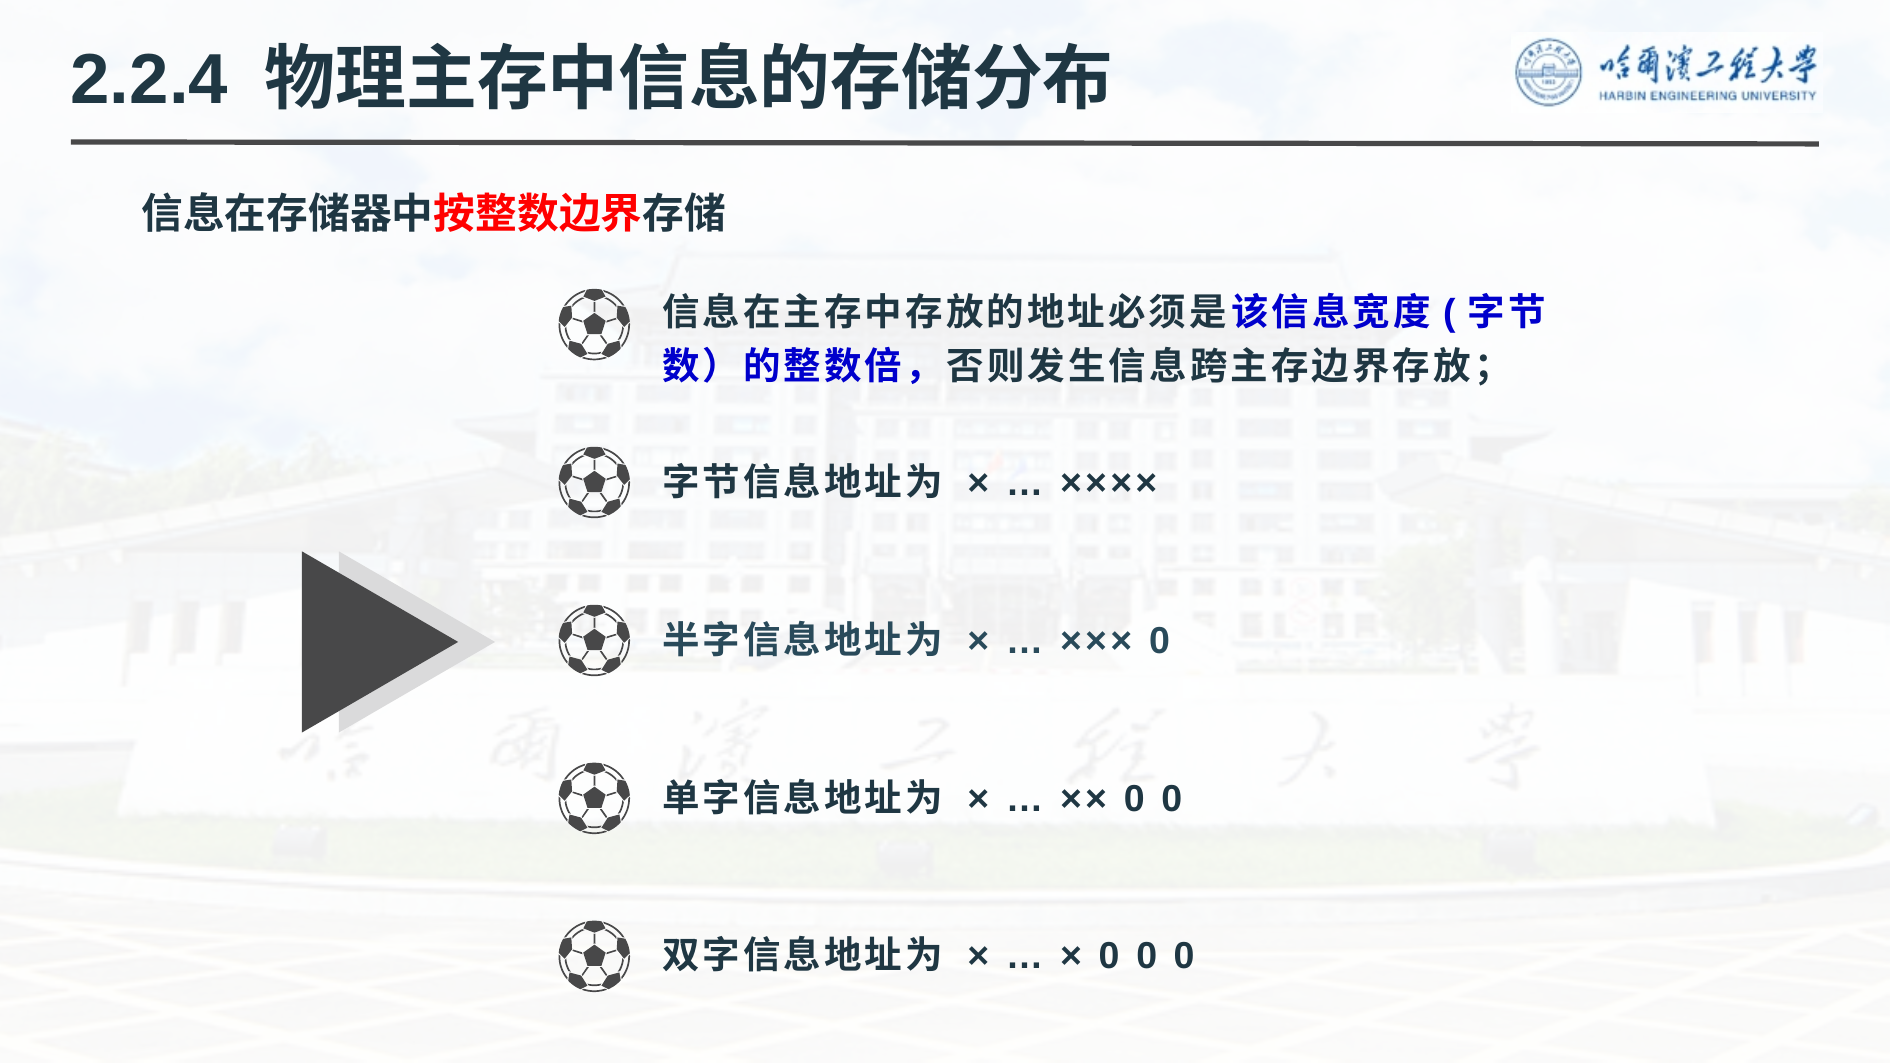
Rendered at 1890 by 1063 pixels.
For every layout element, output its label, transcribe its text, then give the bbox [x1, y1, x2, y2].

text_box [558, 288, 631, 361]
text_box 单字信息地址为 × … ×× 0 0 [647, 757, 1588, 882]
text_box [558, 920, 631, 993]
text_box [338, 551, 496, 733]
text_box 双字信息地址为 × … × 0 0 0 [647, 915, 1588, 1040]
picture [1511, 32, 1824, 113]
text_box 2.2.4 物理主存中信息的存储分布 [70, 23, 1819, 118]
text_box 信息在主存中存放的地址必须是该信息宽度(字节数）的整数倍，否则发生信息跨主存边界存放； [647, 271, 1588, 396]
text_box 半字信息地址为 × … ××× 0 [647, 599, 1588, 724]
text_box 信息在存储器中按整数边界存储 [141, 177, 1890, 248]
text_box [558, 446, 631, 519]
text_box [70, 141, 1820, 145]
text_box [301, 551, 459, 733]
text_box 字节信息地址为 × … ×××× [647, 441, 1588, 566]
text_box [558, 762, 631, 835]
text_box [558, 604, 631, 677]
